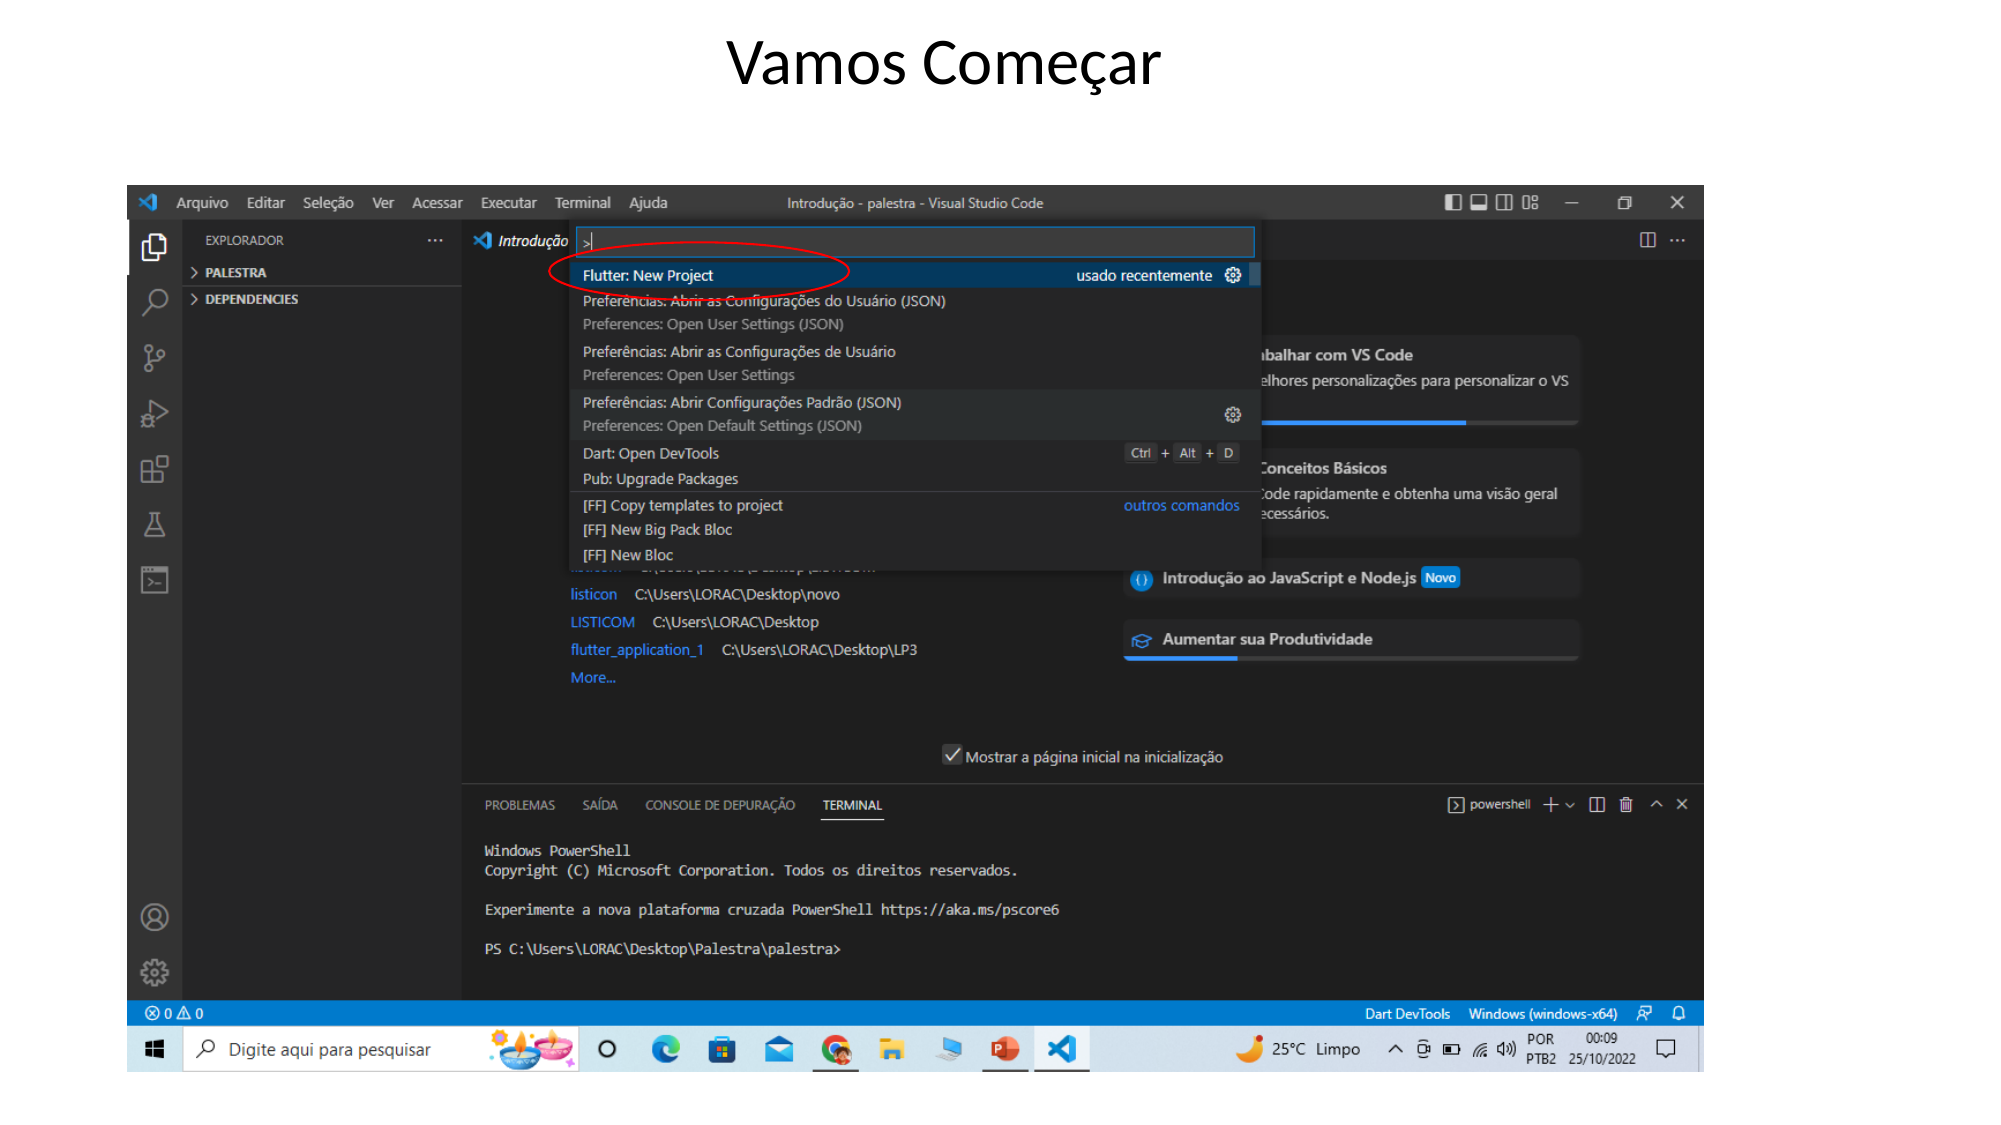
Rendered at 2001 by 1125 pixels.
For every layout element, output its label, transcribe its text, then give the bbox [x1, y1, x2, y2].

text_box Vamos Começar [186, 10, 1704, 106]
picture [127, 184, 1704, 1072]
